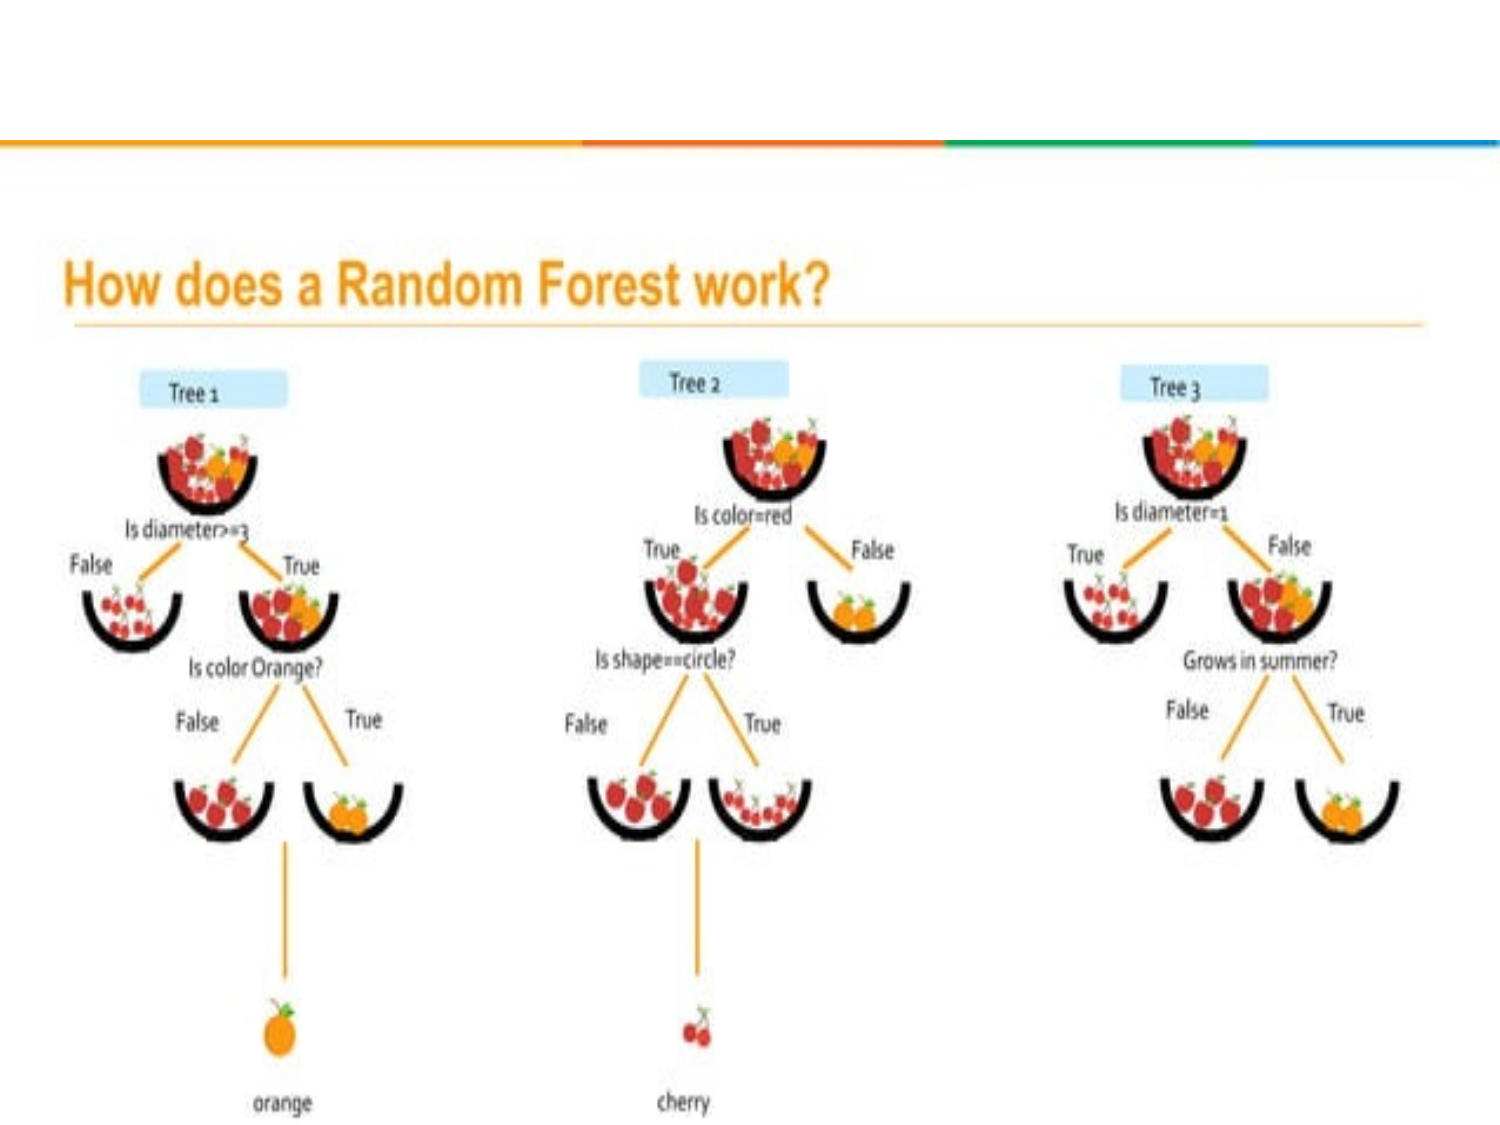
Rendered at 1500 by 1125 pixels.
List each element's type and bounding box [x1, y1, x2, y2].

picture [0, 139, 1500, 1125]
